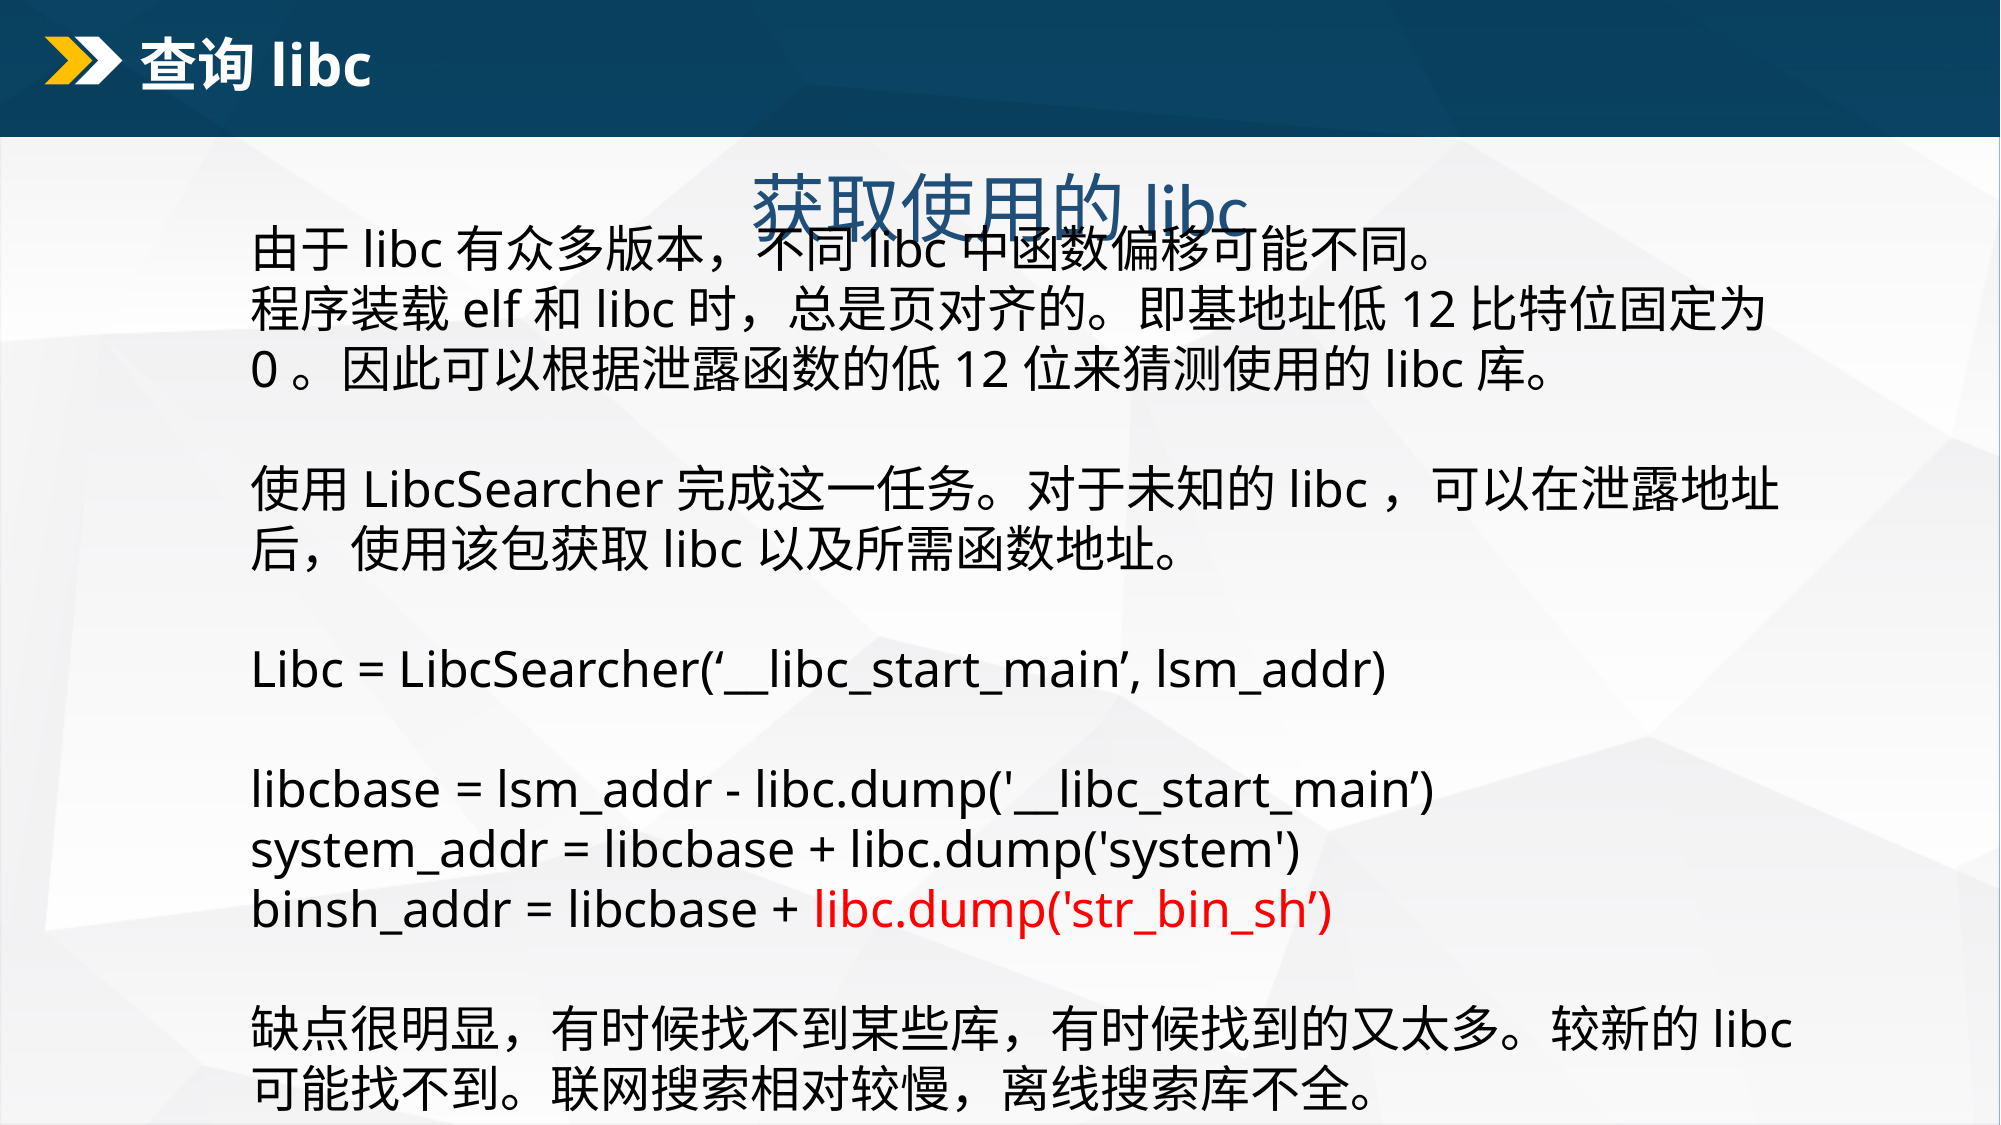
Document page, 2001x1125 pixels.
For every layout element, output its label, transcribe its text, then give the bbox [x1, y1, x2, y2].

text_box 查询libc [124, 21, 388, 106]
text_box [44, 36, 123, 85]
text_box 由于libc有众多版本，不同libc中函数偏移可能不同。 程序装载elf和libc时，总是页对齐的。即基地址低12比特位固定为0。因此可以根据泄露函数的低12位来猜测使用的libc库。 使用LibcSearcher完成这一任务。对于未知的libc，可以在泄露地址后，使用该包获取libc以及所需函数地址。 Libc = LibcSearcher(‘__libc_start_main’, lsm_addr) libcbase = lsm_addr - libc.dump('__libc_start_main’) system_addr = libcbase + libc.dump('system') binsh_addr = libcbase + libc.dump('str_bin_sh’) 缺点很明显，有时候找不到某些库，有时候找到的又太多。较新的libc可能找不到。联网搜索相对较慢，离线搜索库不全。 [235, 210, 1855, 1125]
text_box 获取使用的libc [643, 154, 1357, 210]
picture [0, 0, 2000, 1125]
